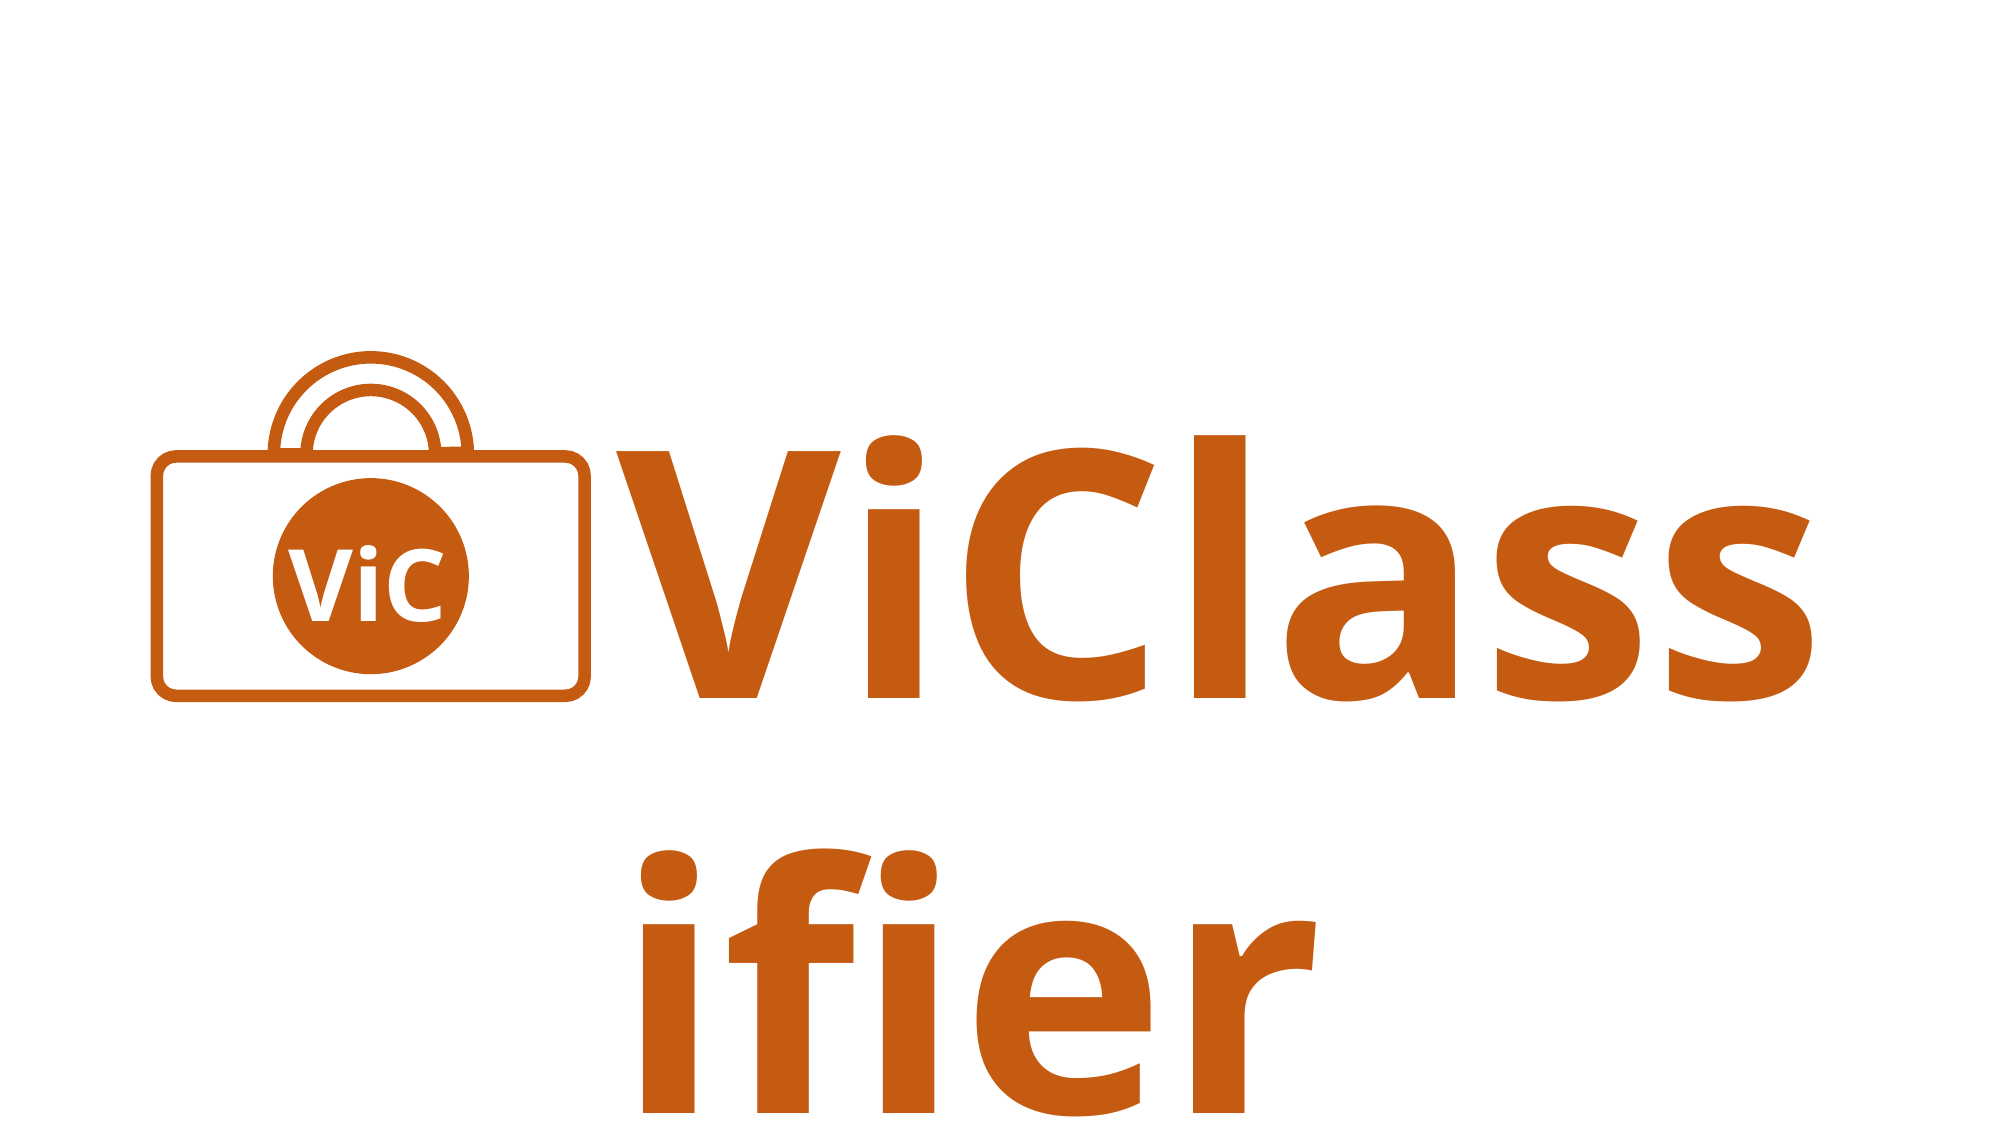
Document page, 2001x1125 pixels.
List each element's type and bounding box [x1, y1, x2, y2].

text_box [118, 345, 1921, 780]
